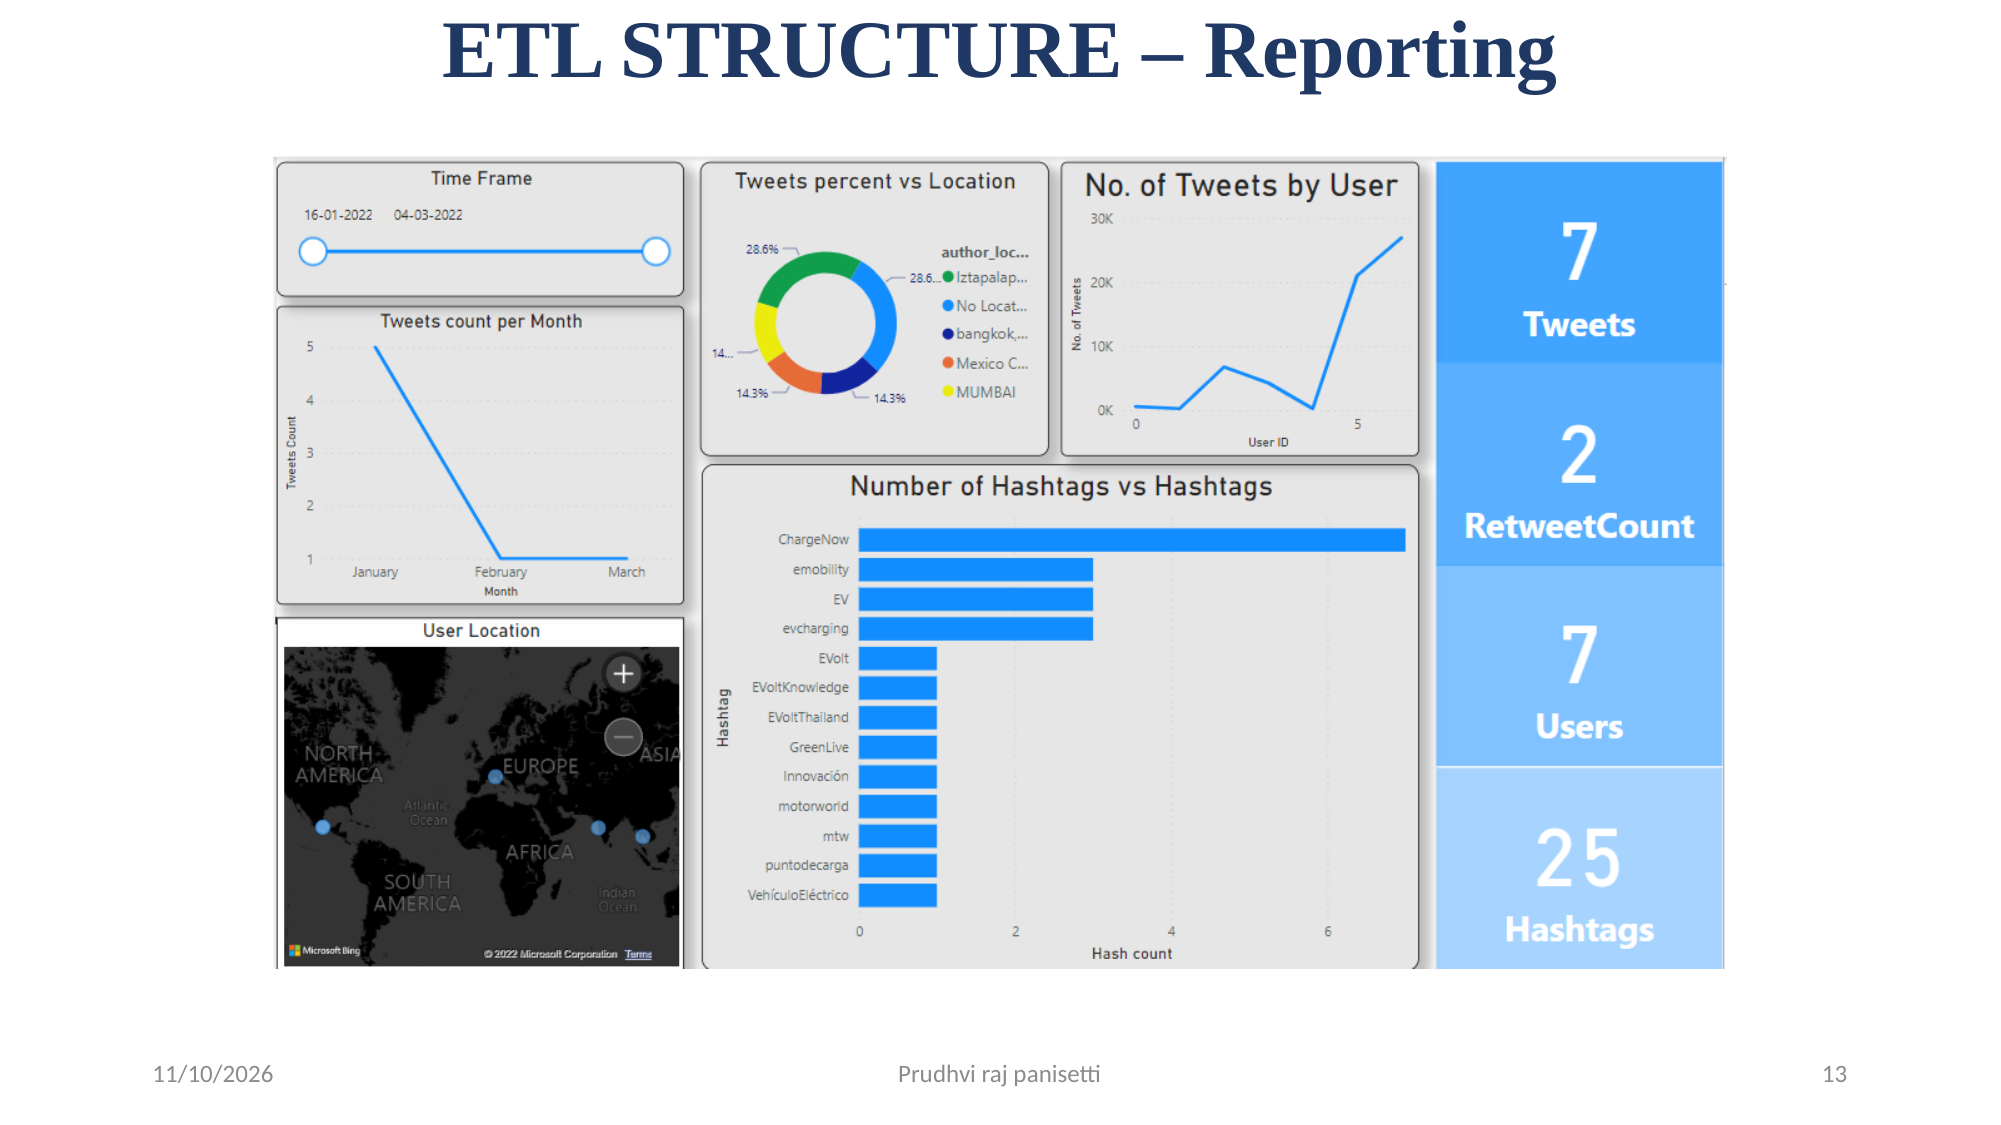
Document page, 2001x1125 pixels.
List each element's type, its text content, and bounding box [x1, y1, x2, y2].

footer Prudhvi raj panisetti [662, 1042, 1338, 1103]
slide_number 13 [1412, 1042, 1863, 1103]
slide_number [137, 1042, 588, 1103]
text_box ETL STRUCTURE – Reporting [75, 0, 1925, 103]
picture [273, 156, 1727, 969]
